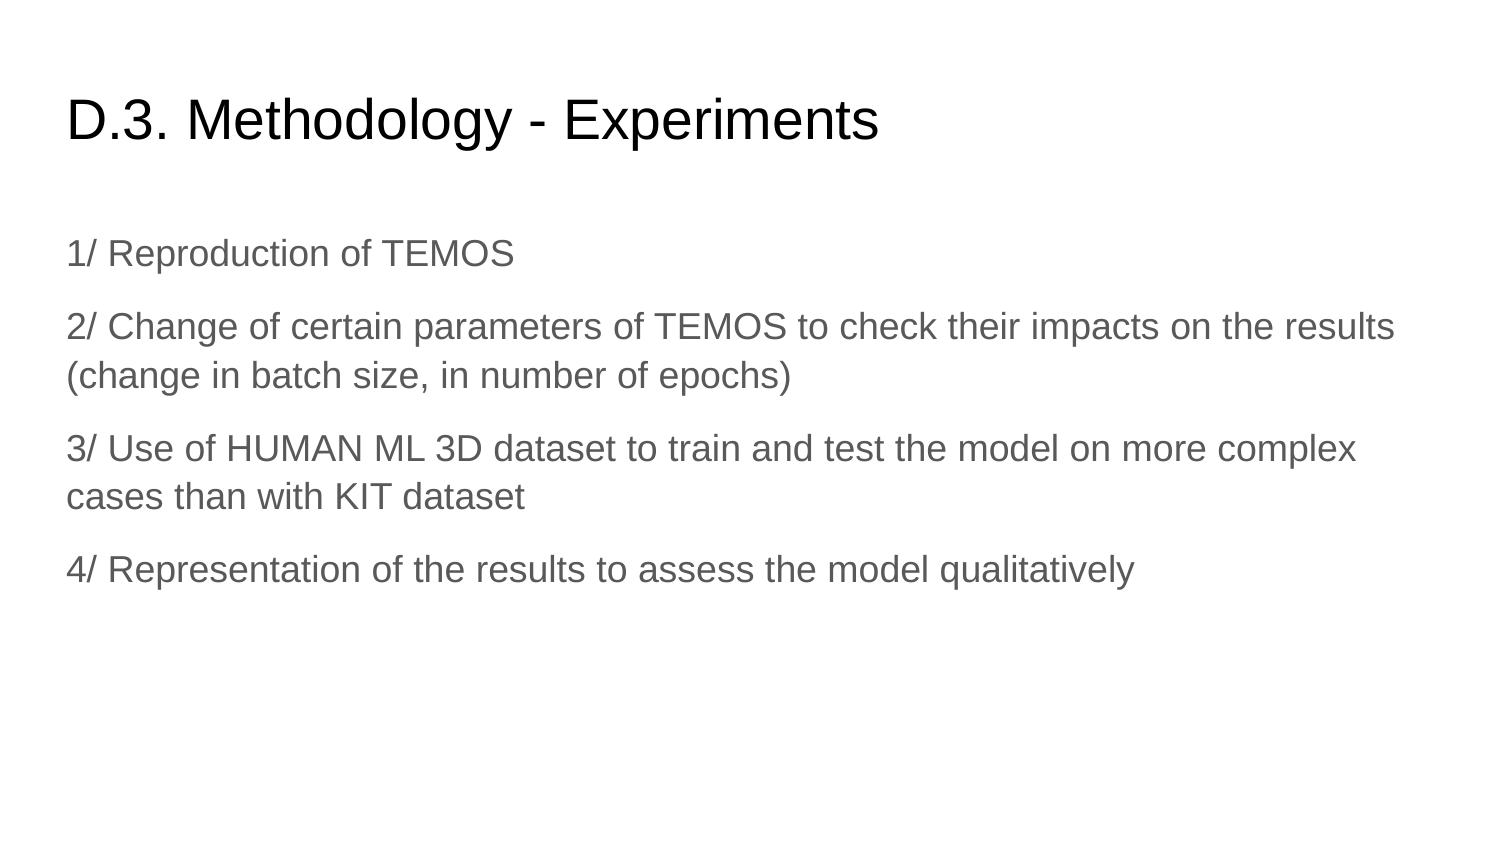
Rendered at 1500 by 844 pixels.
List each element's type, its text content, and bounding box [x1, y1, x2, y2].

title D.3. Methodology - Experiments [51, 72, 1449, 167]
list 1/ Reproduction of TEMOS 2/ Change of certain parameters of TEMOS to check their impacts on the results (change in batch size, in number of epochs) 3/ Use of HUMAN ML 3D dataset to train and test the model on more complex cases than with KIT dataset 4/ Representation of the results to assess the model qualitatively [51, 211, 1449, 633]
